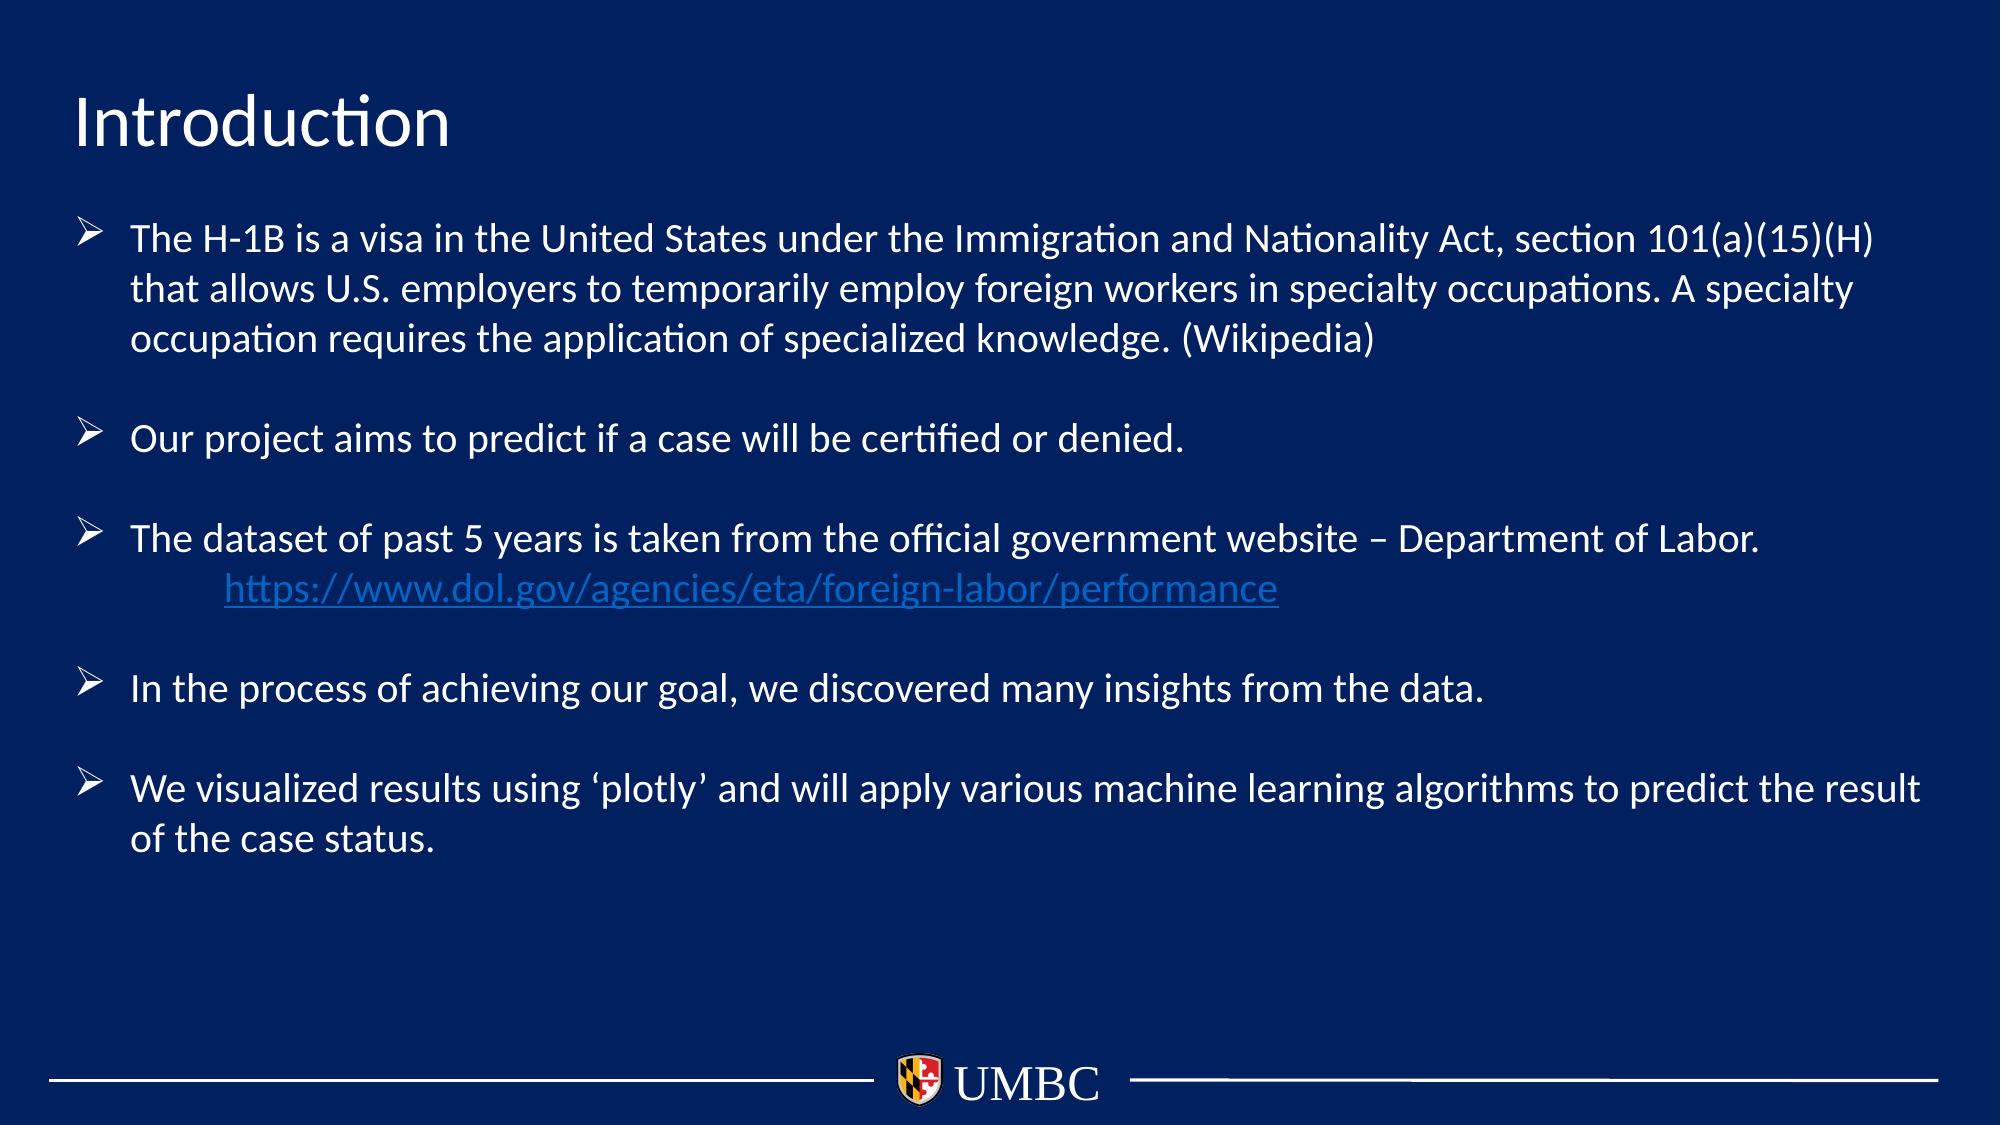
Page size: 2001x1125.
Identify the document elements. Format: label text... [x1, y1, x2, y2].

text_box Introduction The H-1B is a visa in the United States under the Immigration and Nationality Act, section 101(a)(15)(H) that allows U.S. employers to temporarily employ foreign workers in specialty occupations. A specialty occupation requires the application of specialized knowledge. (Wikipedia) Our project aims to predict if a case will be certified or denied. The dataset of past 5 years is taken from the official government website – Department of Labor. https://www.dol.gov/agencies/eta/foreign-labor/performance In the process of achieving our goal, we discovered many insights from the data. We visualized results using ‘plotly’ and will apply various machine learning algorithms to predict the result of the case status. [59, 63, 1939, 869]
picture [896, 1053, 943, 1108]
text_box UMBC [938, 1042, 1130, 1118]
